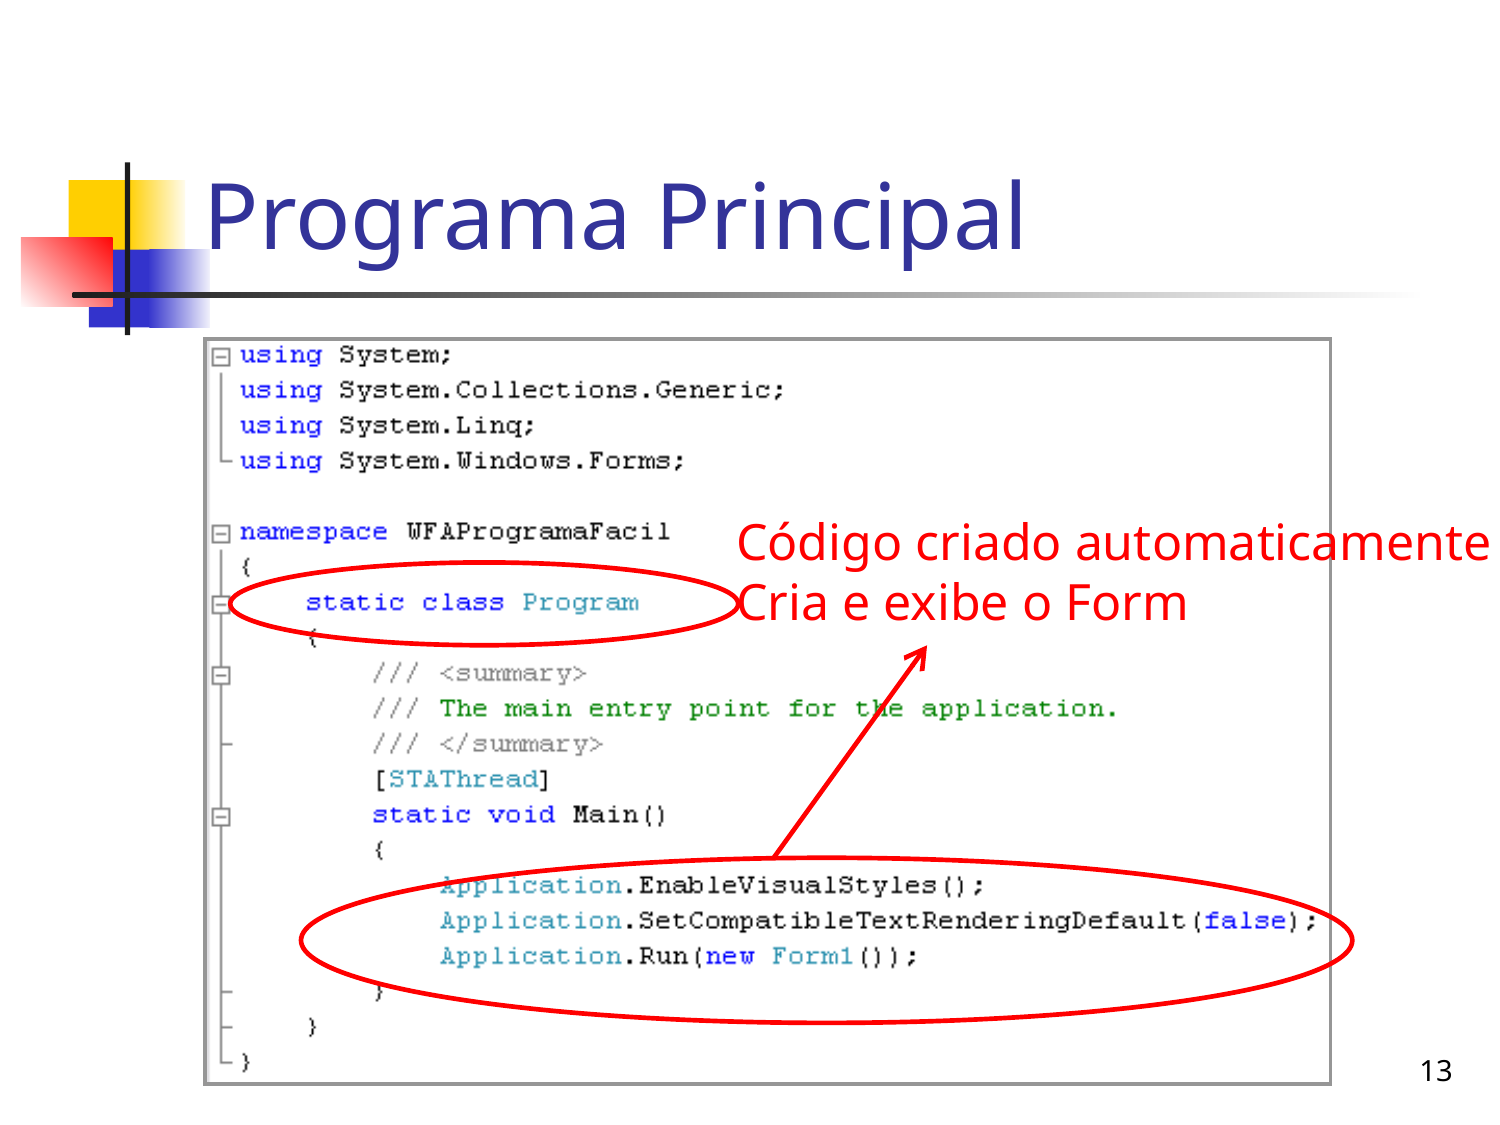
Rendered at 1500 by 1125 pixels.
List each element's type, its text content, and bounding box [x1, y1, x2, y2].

title Programa Principal [188, 34, 1468, 276]
slide_number 13 [1154, 1031, 1468, 1100]
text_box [300, 502, 1479, 1024]
picture [206, 340, 1329, 1083]
